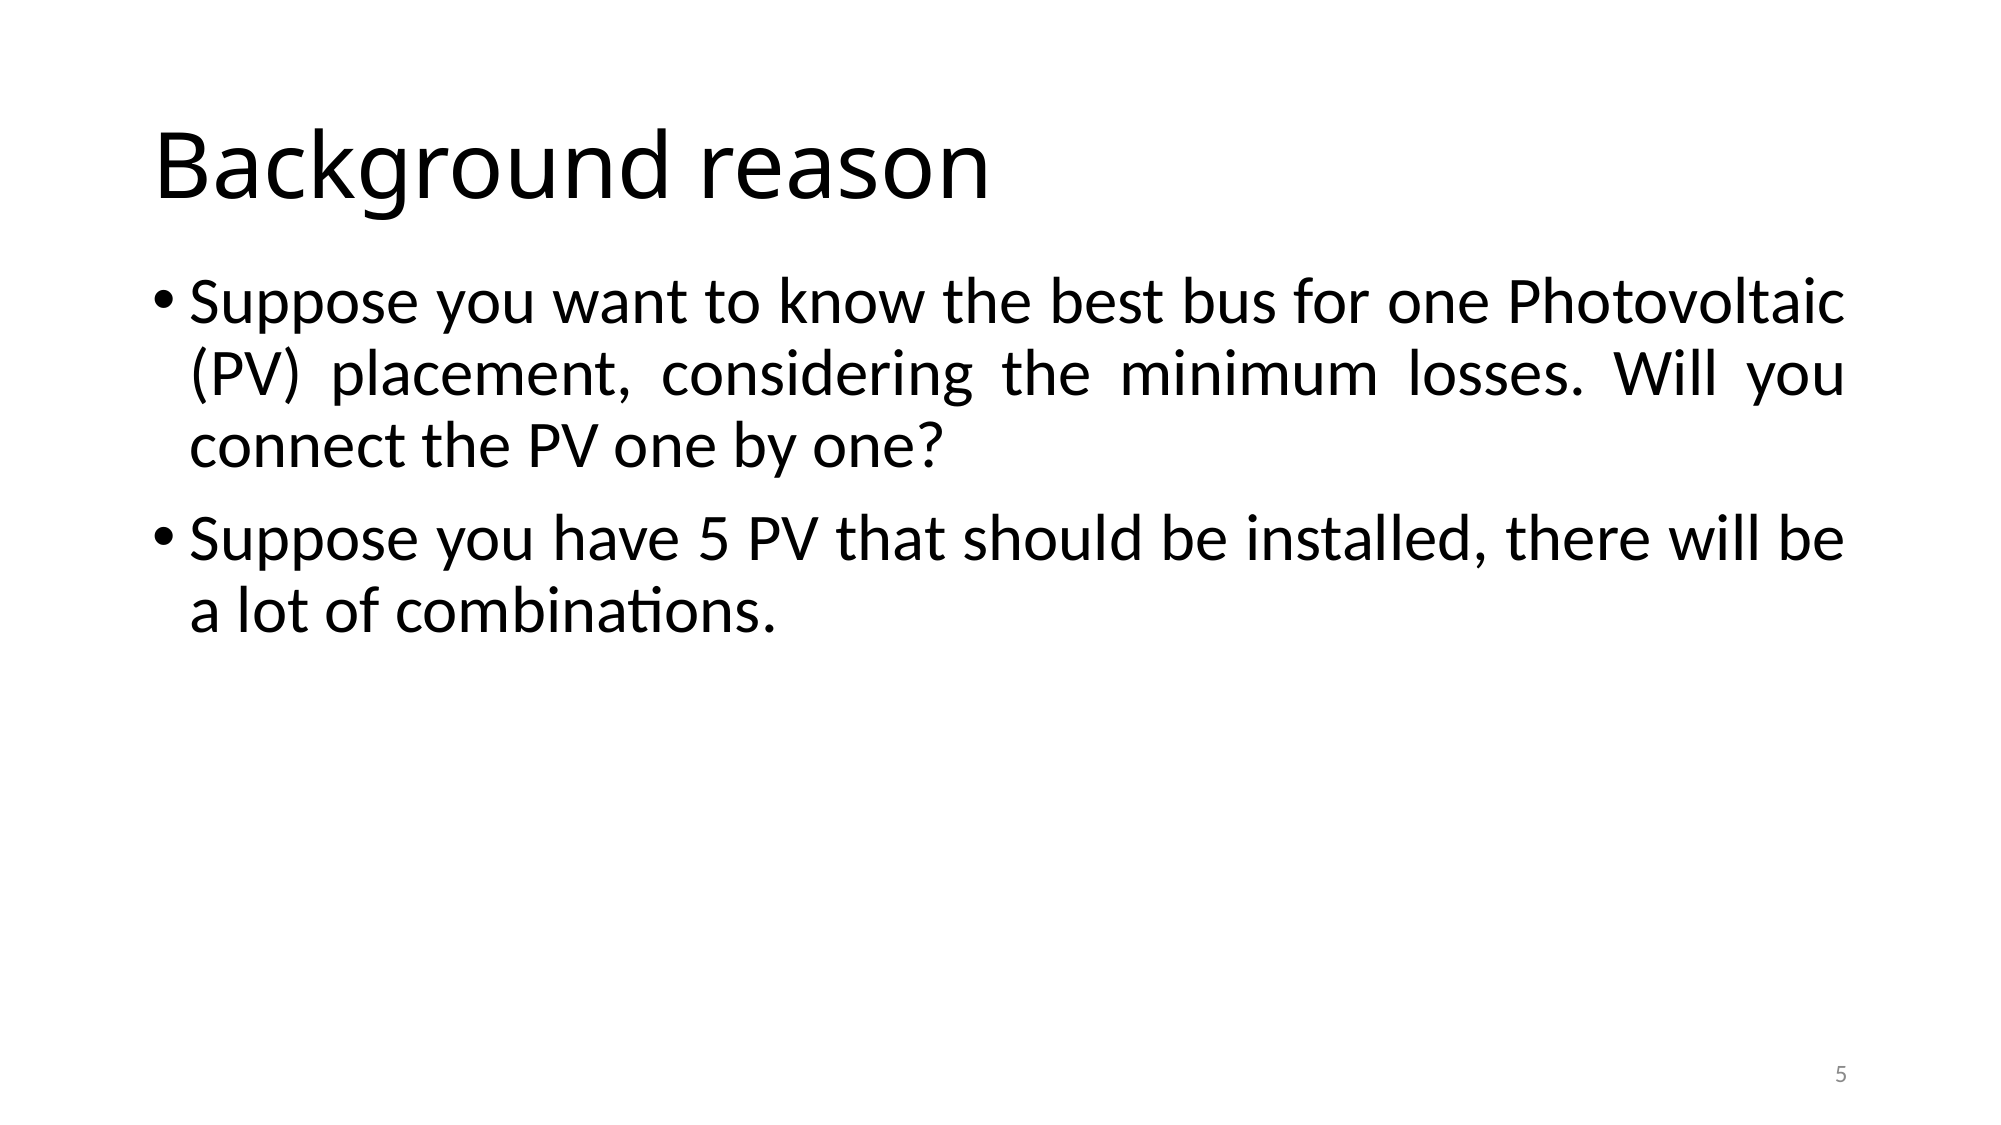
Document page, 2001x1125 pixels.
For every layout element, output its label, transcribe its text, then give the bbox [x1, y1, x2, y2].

slide_number 5 [1412, 1042, 1863, 1103]
title Background reason [137, 59, 1863, 258]
list Suppose you want to know the best bus for one Photovoltaic (PV) placement, considering the minimum losses. Will you connect the PV one by one? Suppose you have 5 PV that should be installed, there will be a lot of combinations. [137, 258, 1863, 1062]
